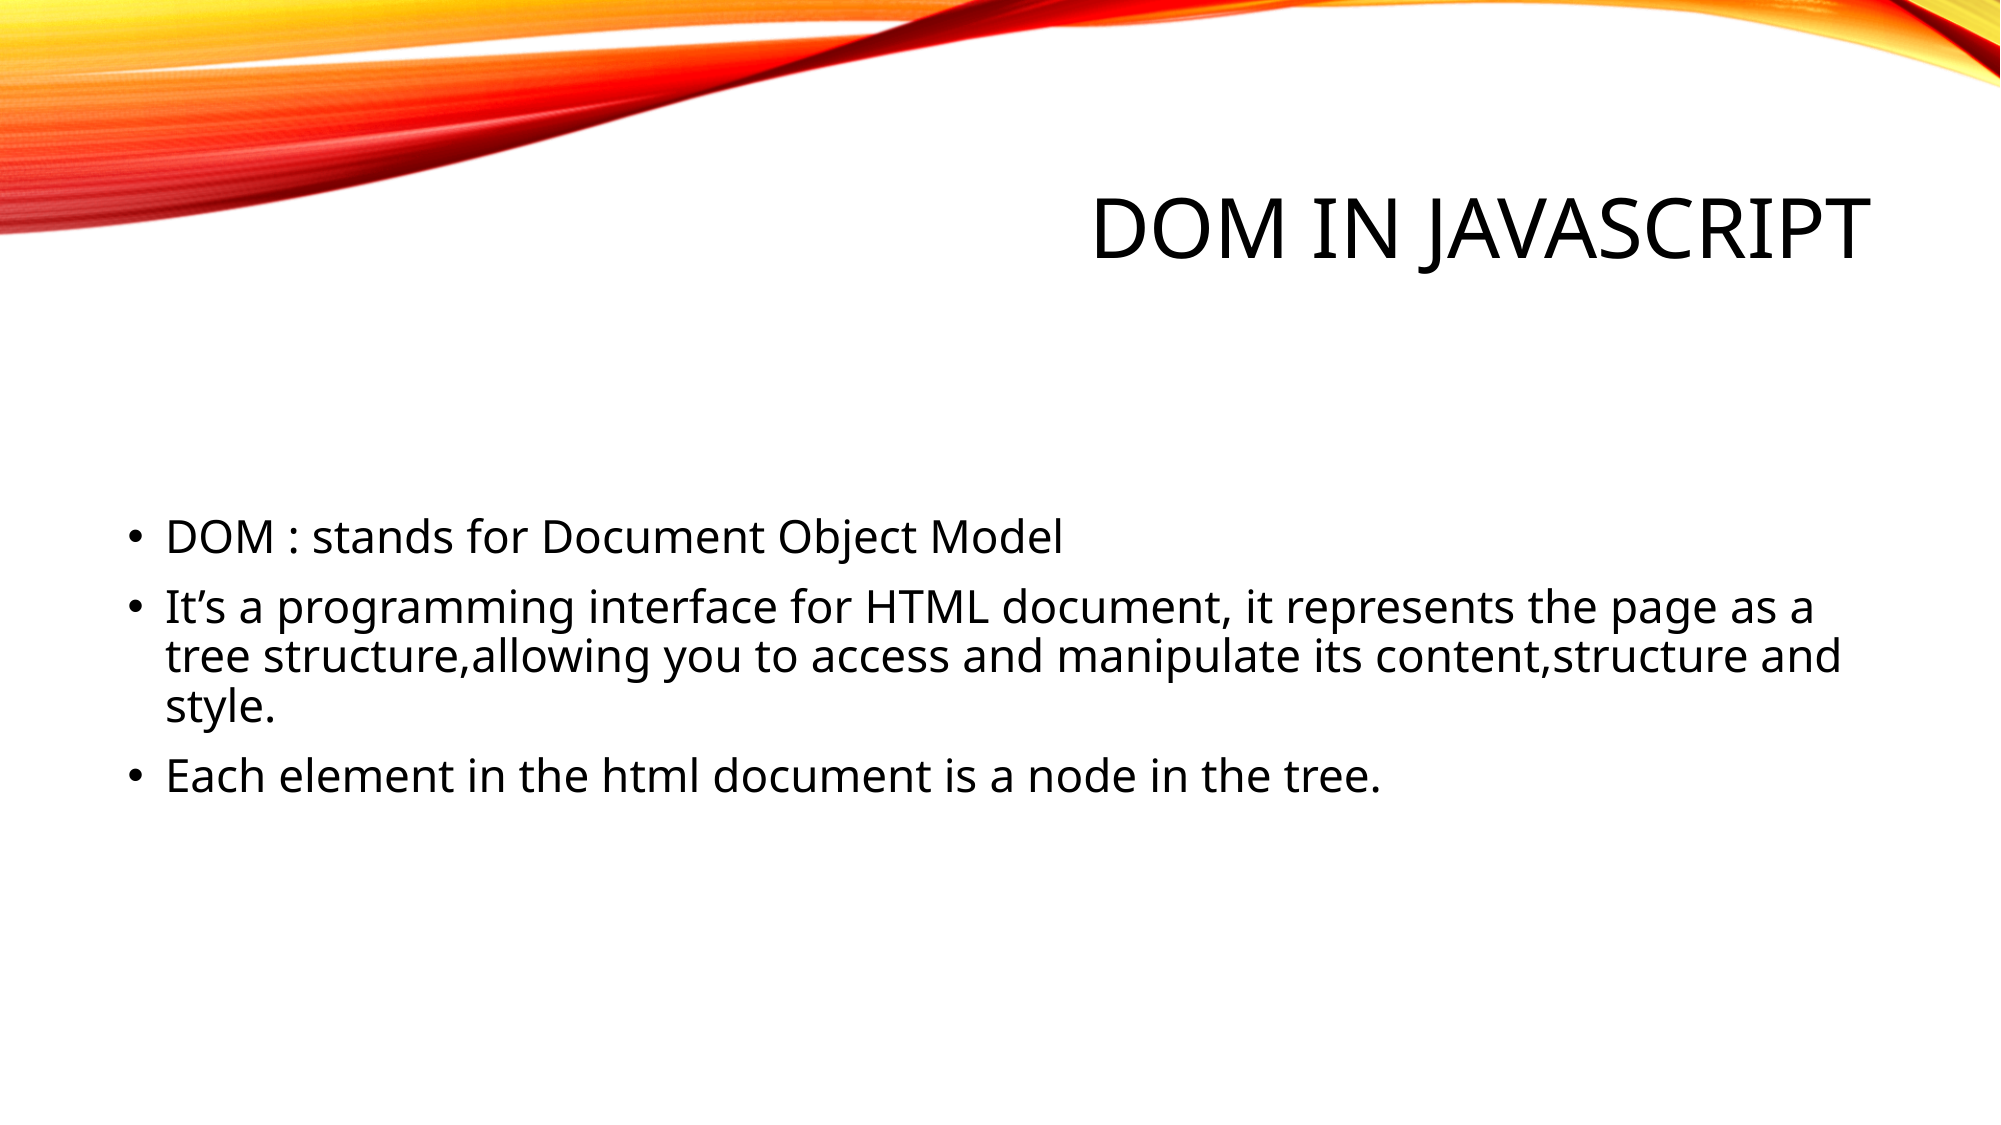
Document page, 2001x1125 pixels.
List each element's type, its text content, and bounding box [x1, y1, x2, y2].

picture [0, 0, 2000, 237]
list DOM : stands for Document Object Model It’s a programming interface for HTML document, it represents the page as a tree structure,allowing you to access and manipulate its content,structure and style. Each element in the html document is a node in the tree. [112, 360, 1888, 1021]
title Dom in javascript [474, 125, 1888, 338]
